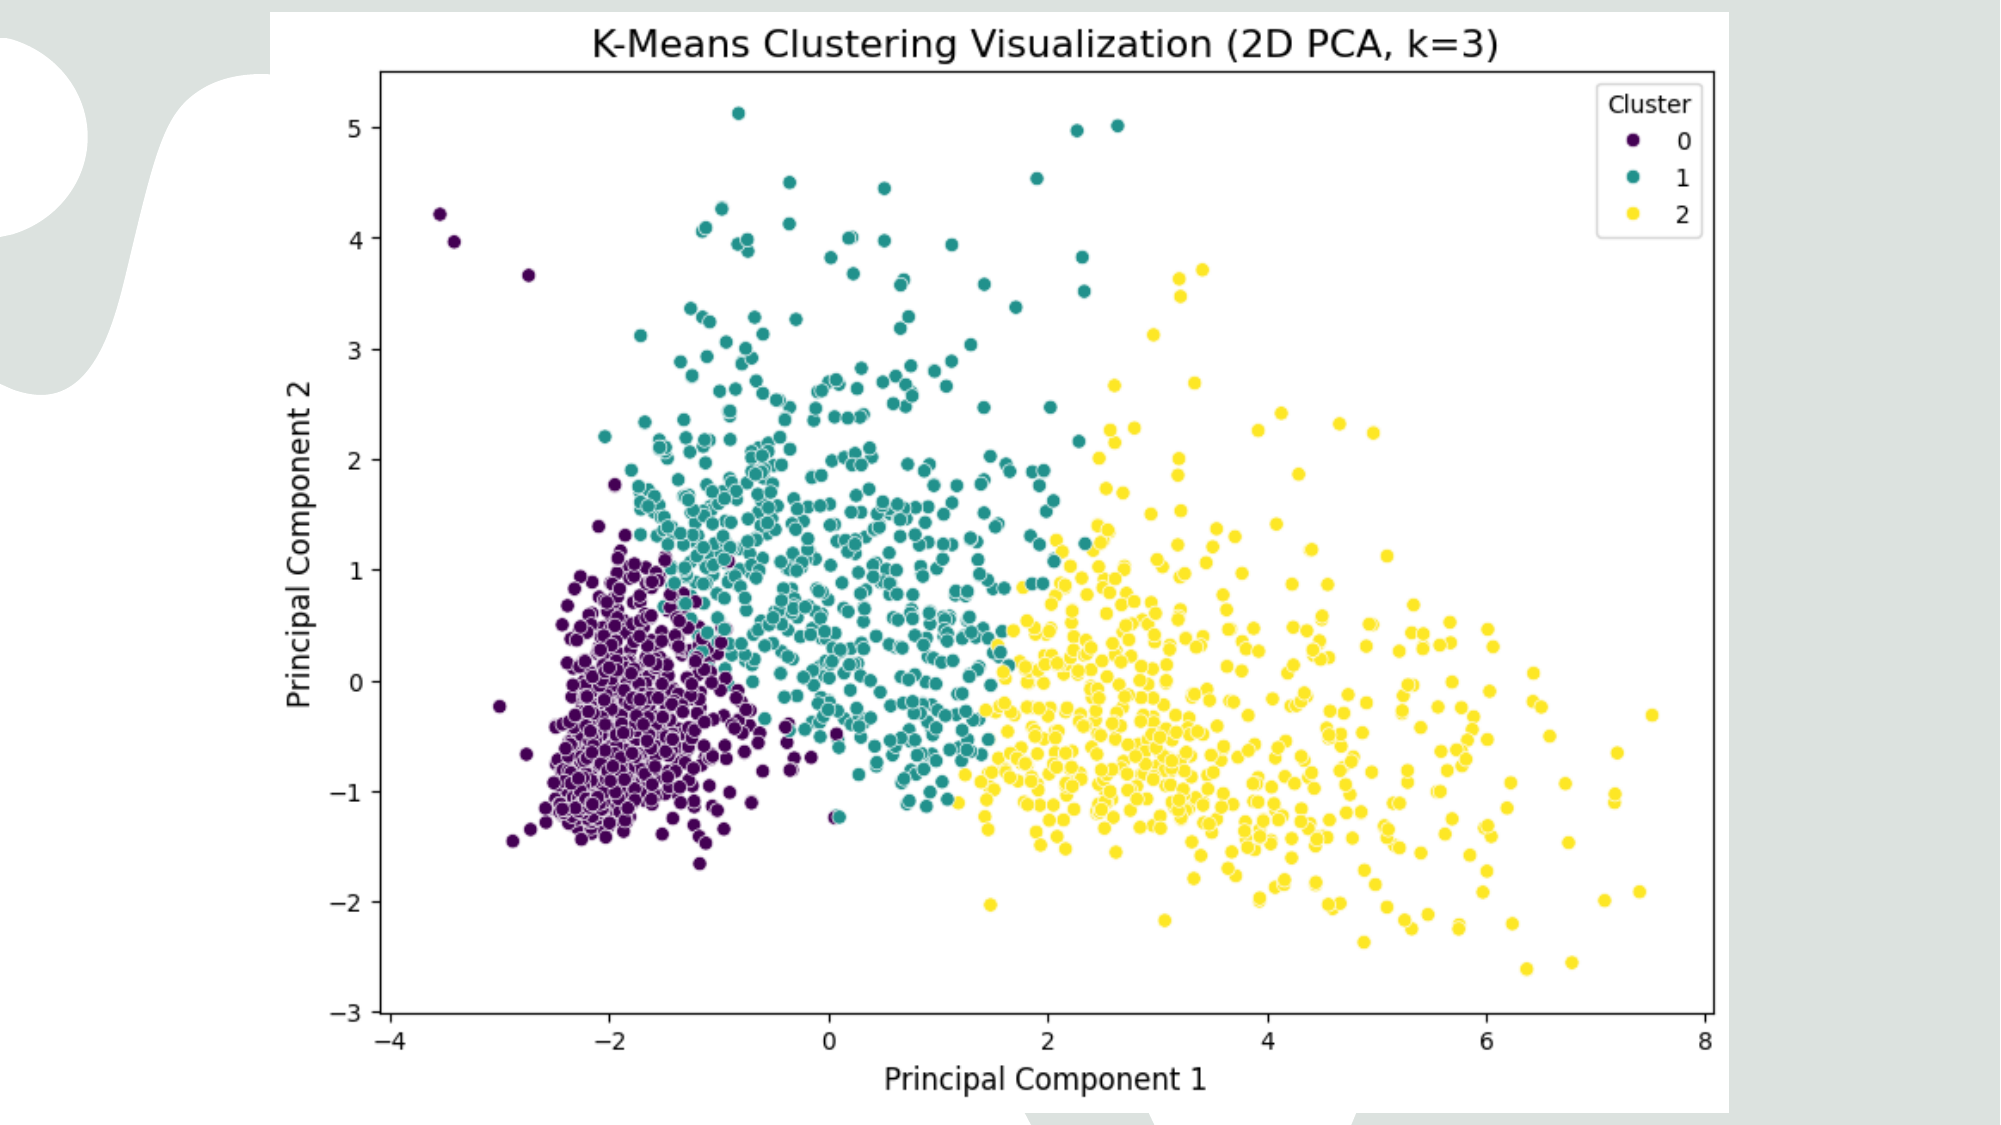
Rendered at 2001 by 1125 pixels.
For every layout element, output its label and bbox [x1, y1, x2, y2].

list [270, 12, 1729, 1113]
